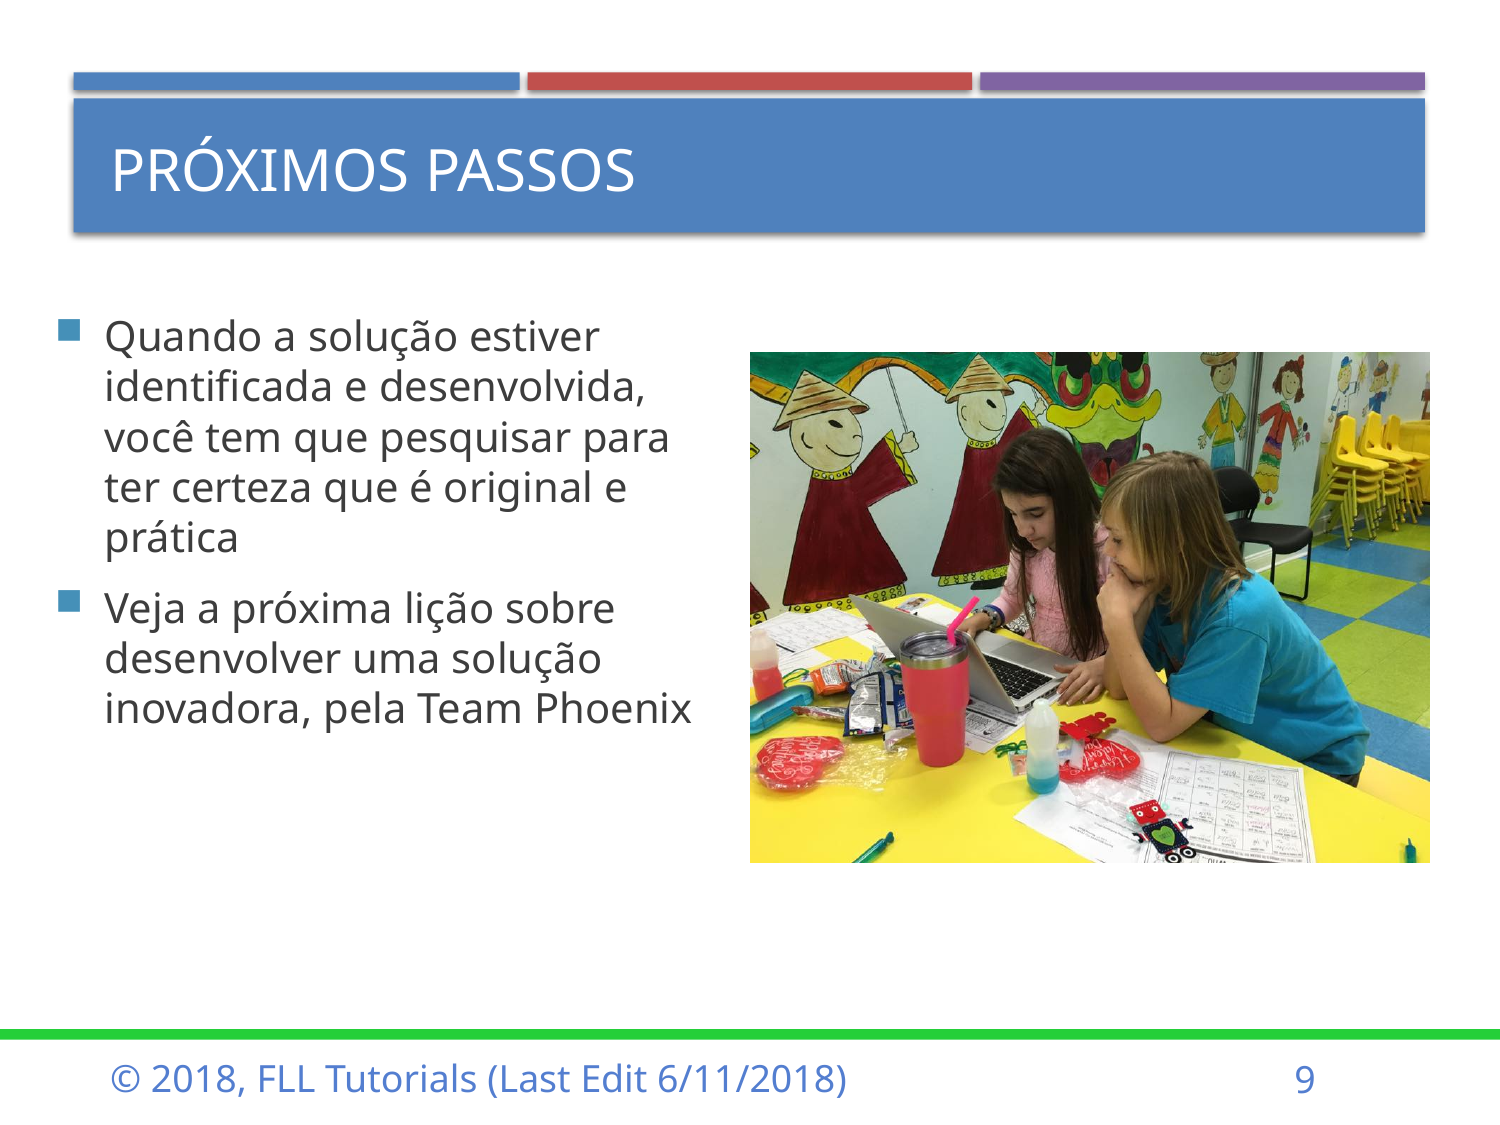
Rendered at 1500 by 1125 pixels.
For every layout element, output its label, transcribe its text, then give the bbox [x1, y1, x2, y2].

text_box © 2018, FLL Tutorials (Last Edit 6/11/2018) [95, 1047, 895, 1108]
picture [749, 352, 1431, 863]
text_box Próximos passos [95, 112, 1406, 211]
text_box Quando a solução estiver identificada e desenvolvida, você tem que pesquisar para ter certeza que é original e prática Veja a próxima lição sobre desenvolver uma solução inovadora, pela Team Phoenix [39, 302, 721, 963]
text_box 9 [1279, 1048, 1406, 1109]
